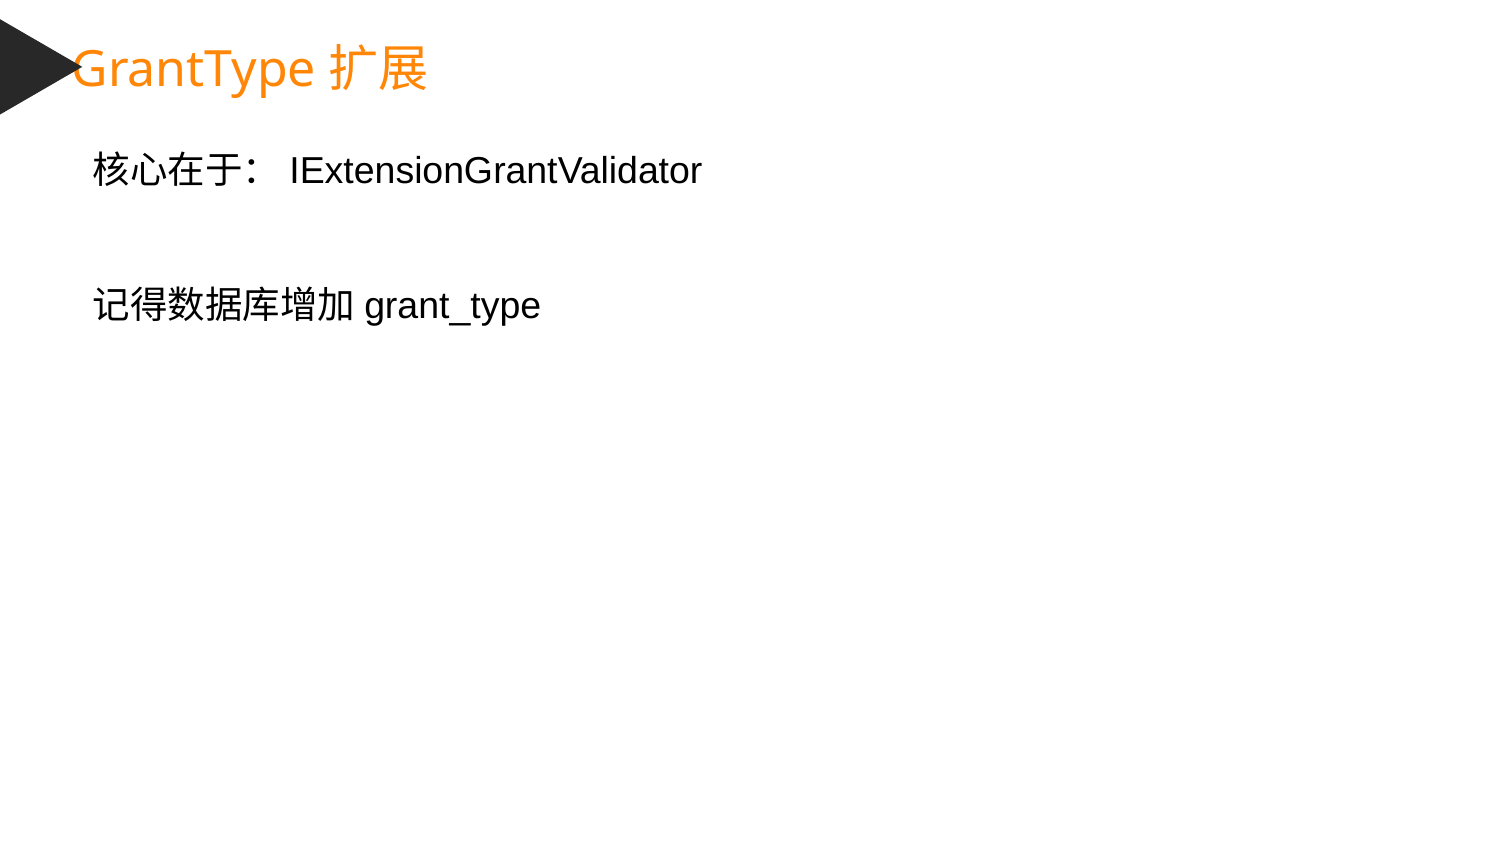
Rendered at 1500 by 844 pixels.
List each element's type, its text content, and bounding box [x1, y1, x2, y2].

text_box [0, 19, 83, 115]
text_box GrantType扩展 [56, 29, 443, 104]
text_box 核心在于：IExtensionGrantValidator 记得数据库增加grant_type [78, 138, 1372, 334]
